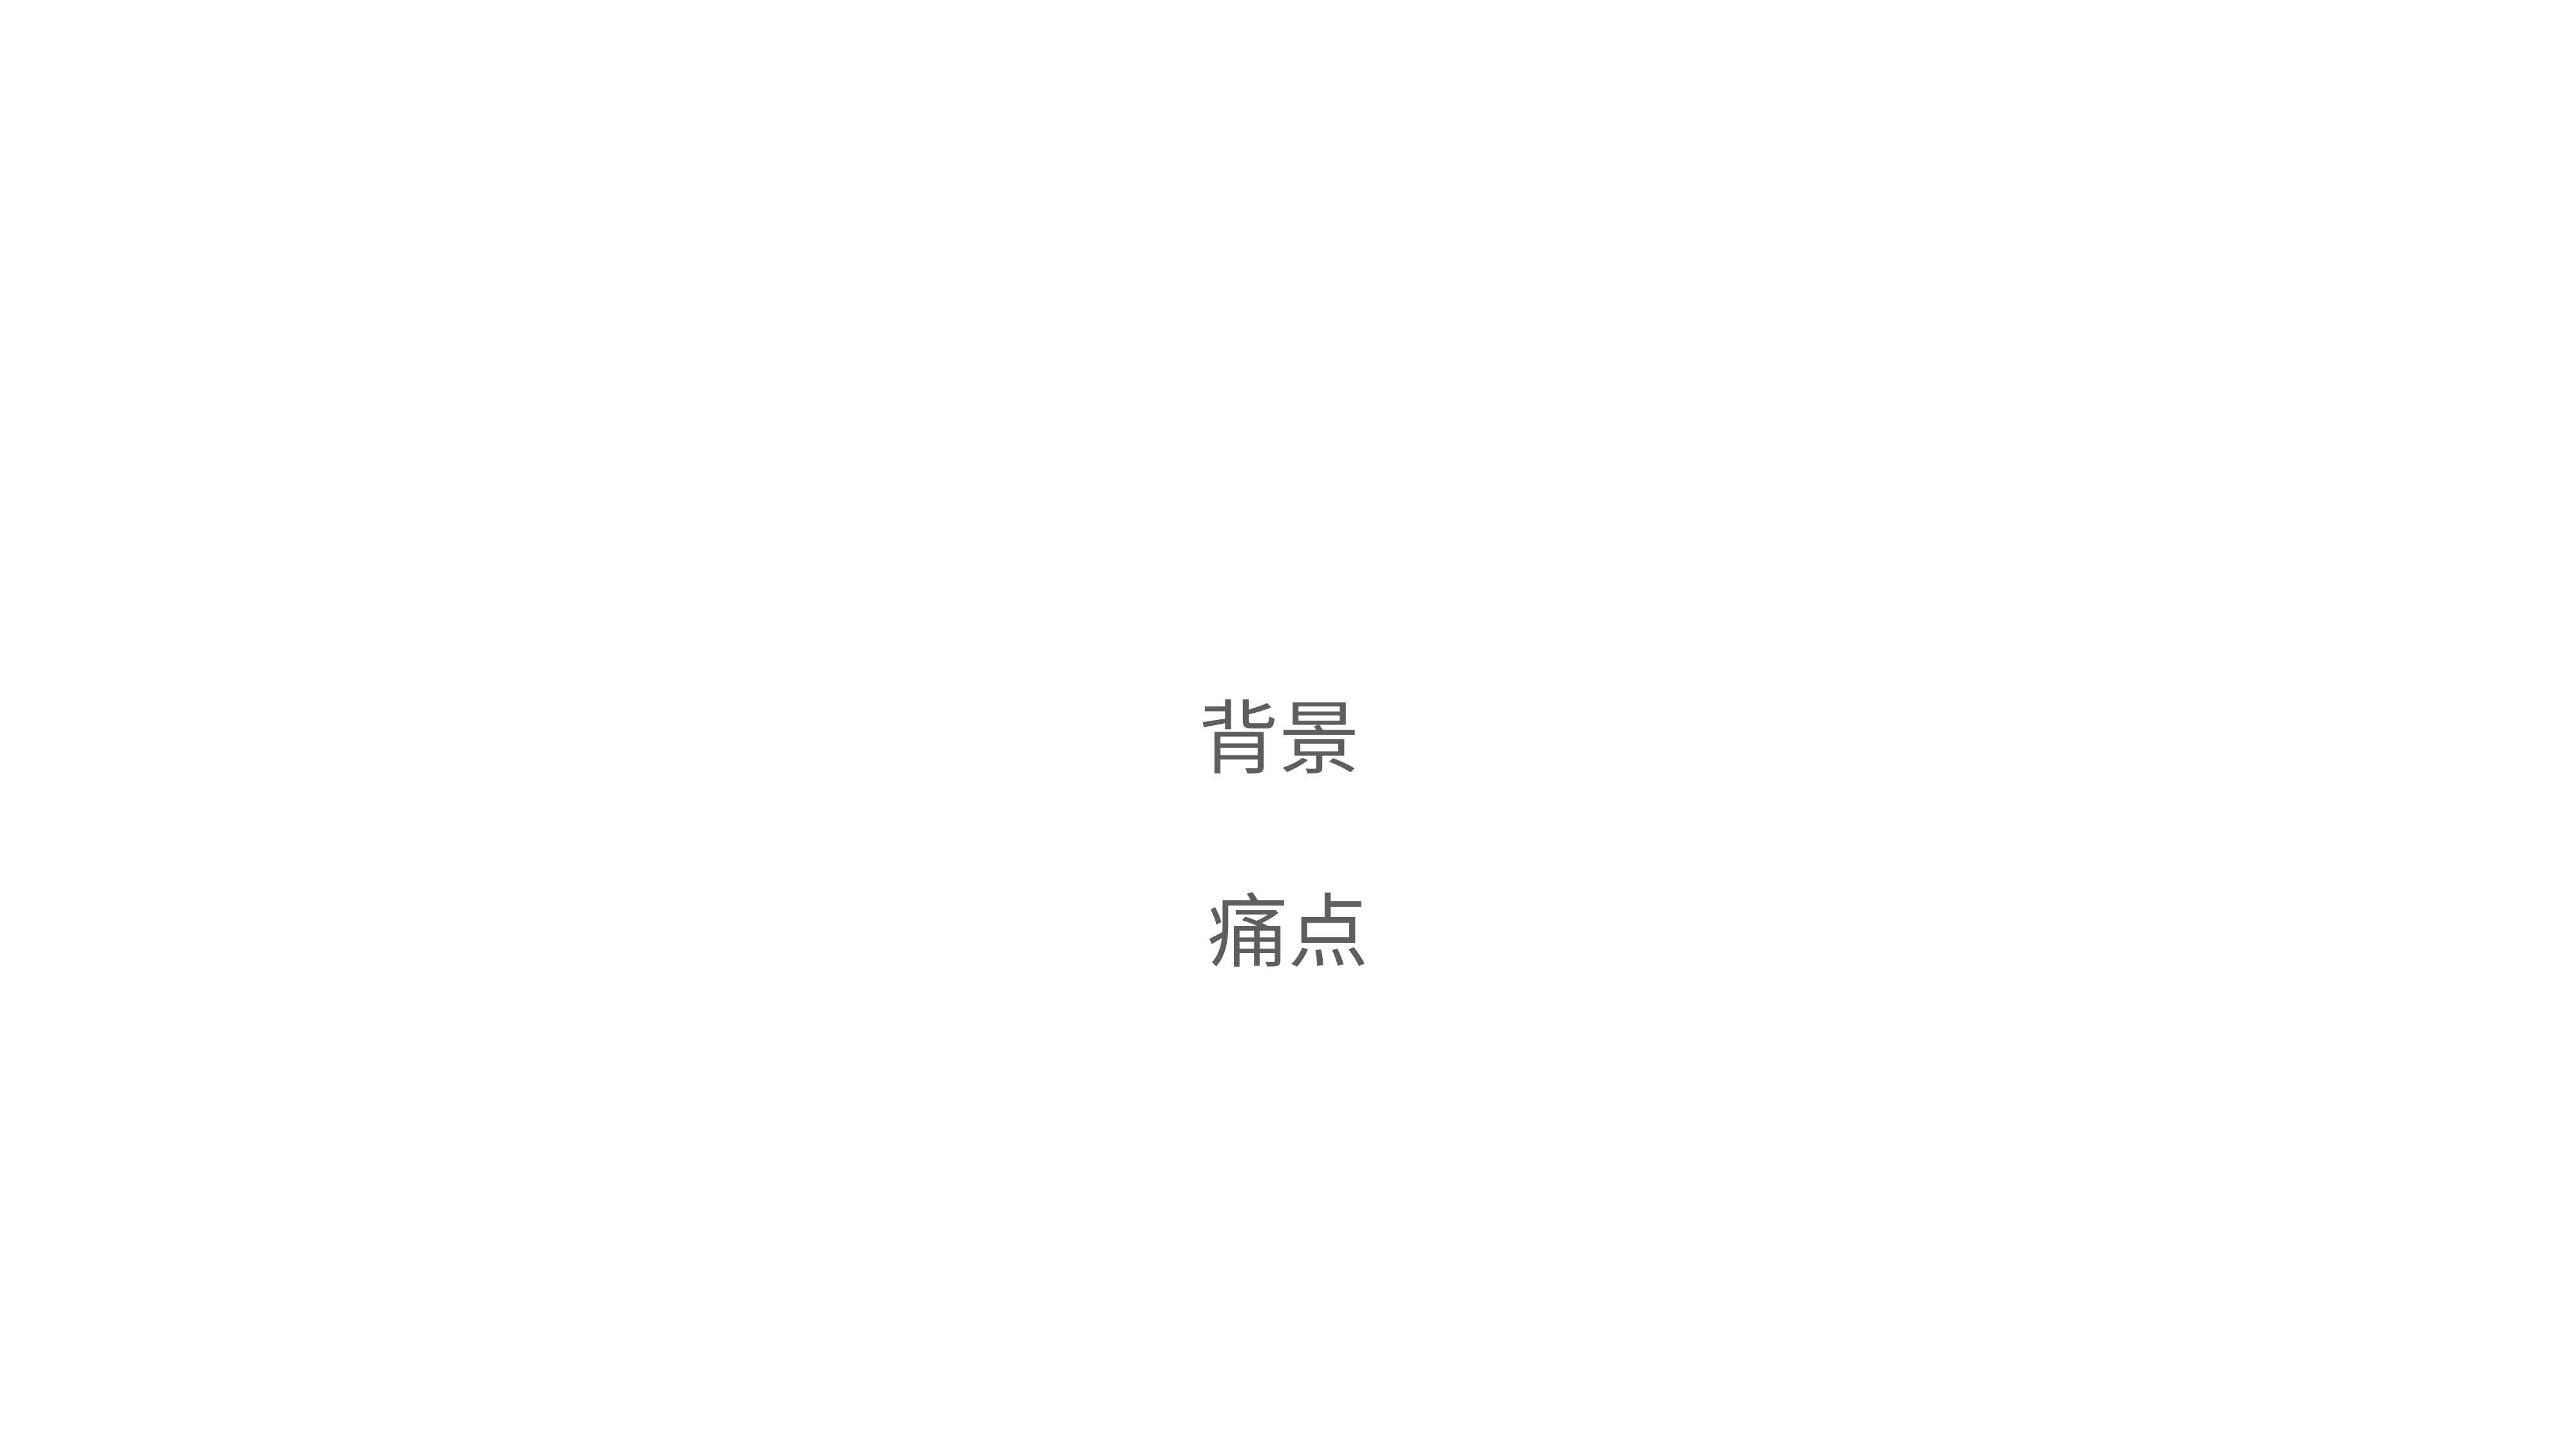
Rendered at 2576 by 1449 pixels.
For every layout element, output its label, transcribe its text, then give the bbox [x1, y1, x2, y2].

title 背景 痛点 [187, 97, 2389, 982]
